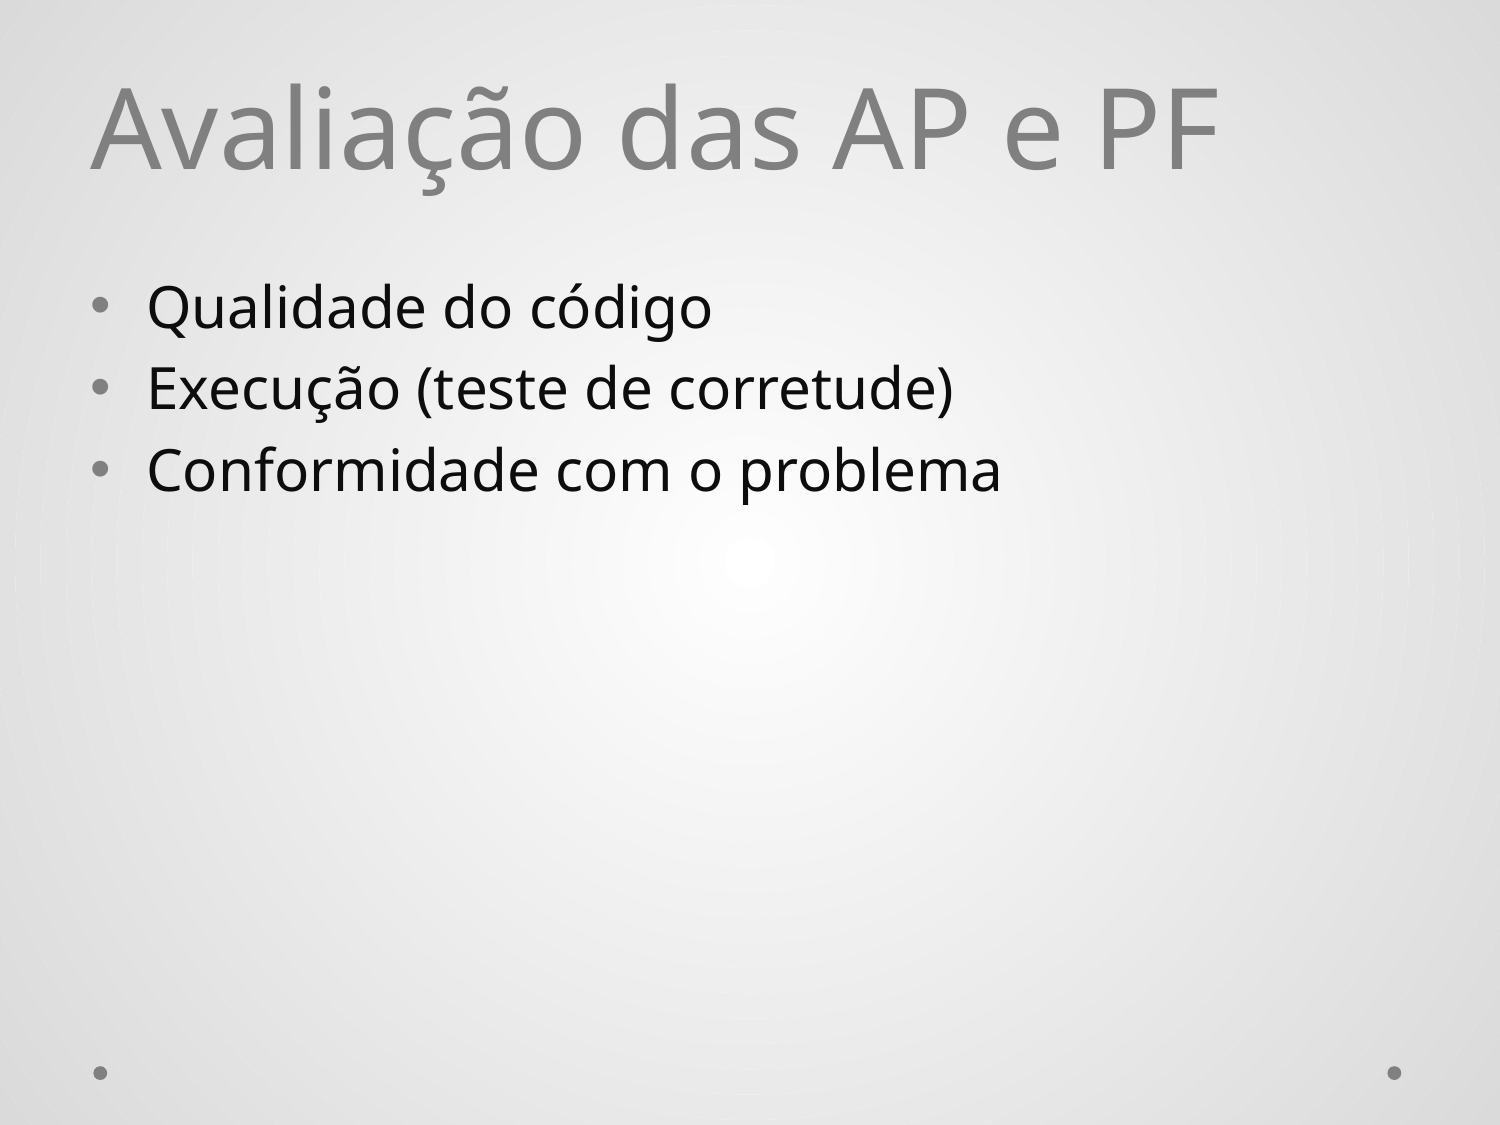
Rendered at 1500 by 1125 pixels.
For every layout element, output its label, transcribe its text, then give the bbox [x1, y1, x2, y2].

title Avaliação das AP e PF [75, 0, 1425, 262]
list Qualidade do código Execução (teste de corretude) Conformidade com o problema [75, 262, 1425, 1005]
